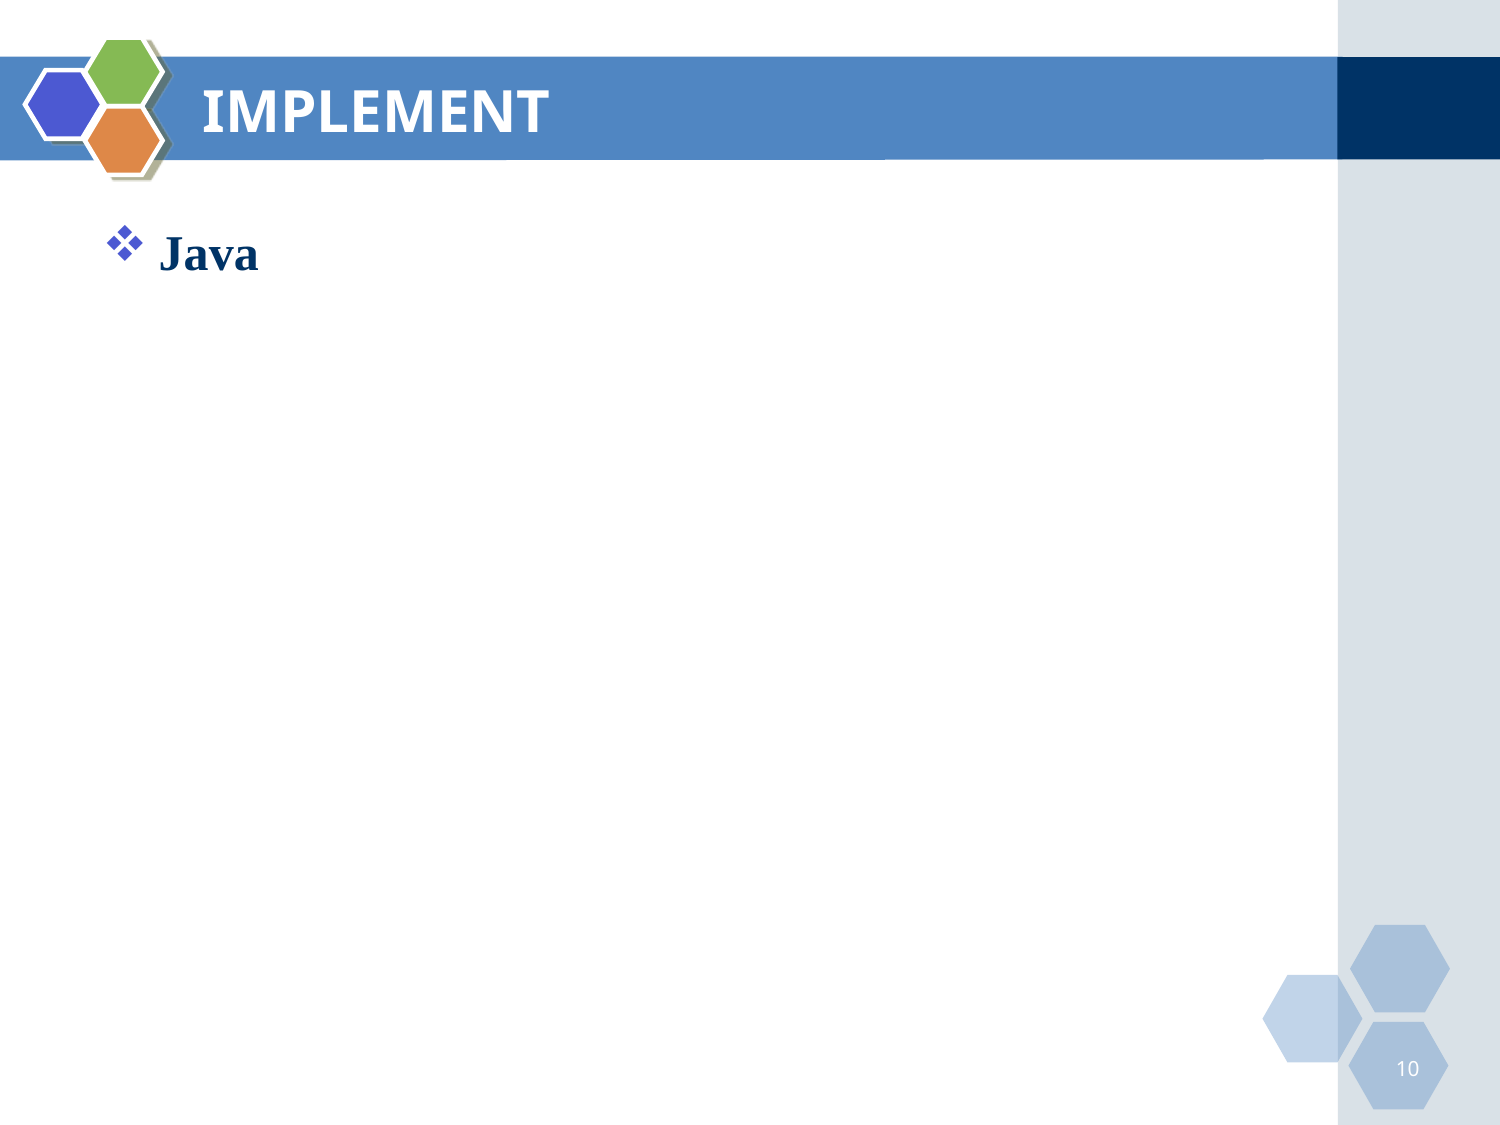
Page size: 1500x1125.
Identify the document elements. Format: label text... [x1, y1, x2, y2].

slide_number 10 [1359, 1047, 1435, 1086]
title IMPLEMENT [187, 62, 1500, 155]
list Java [87, 212, 1293, 1074]
